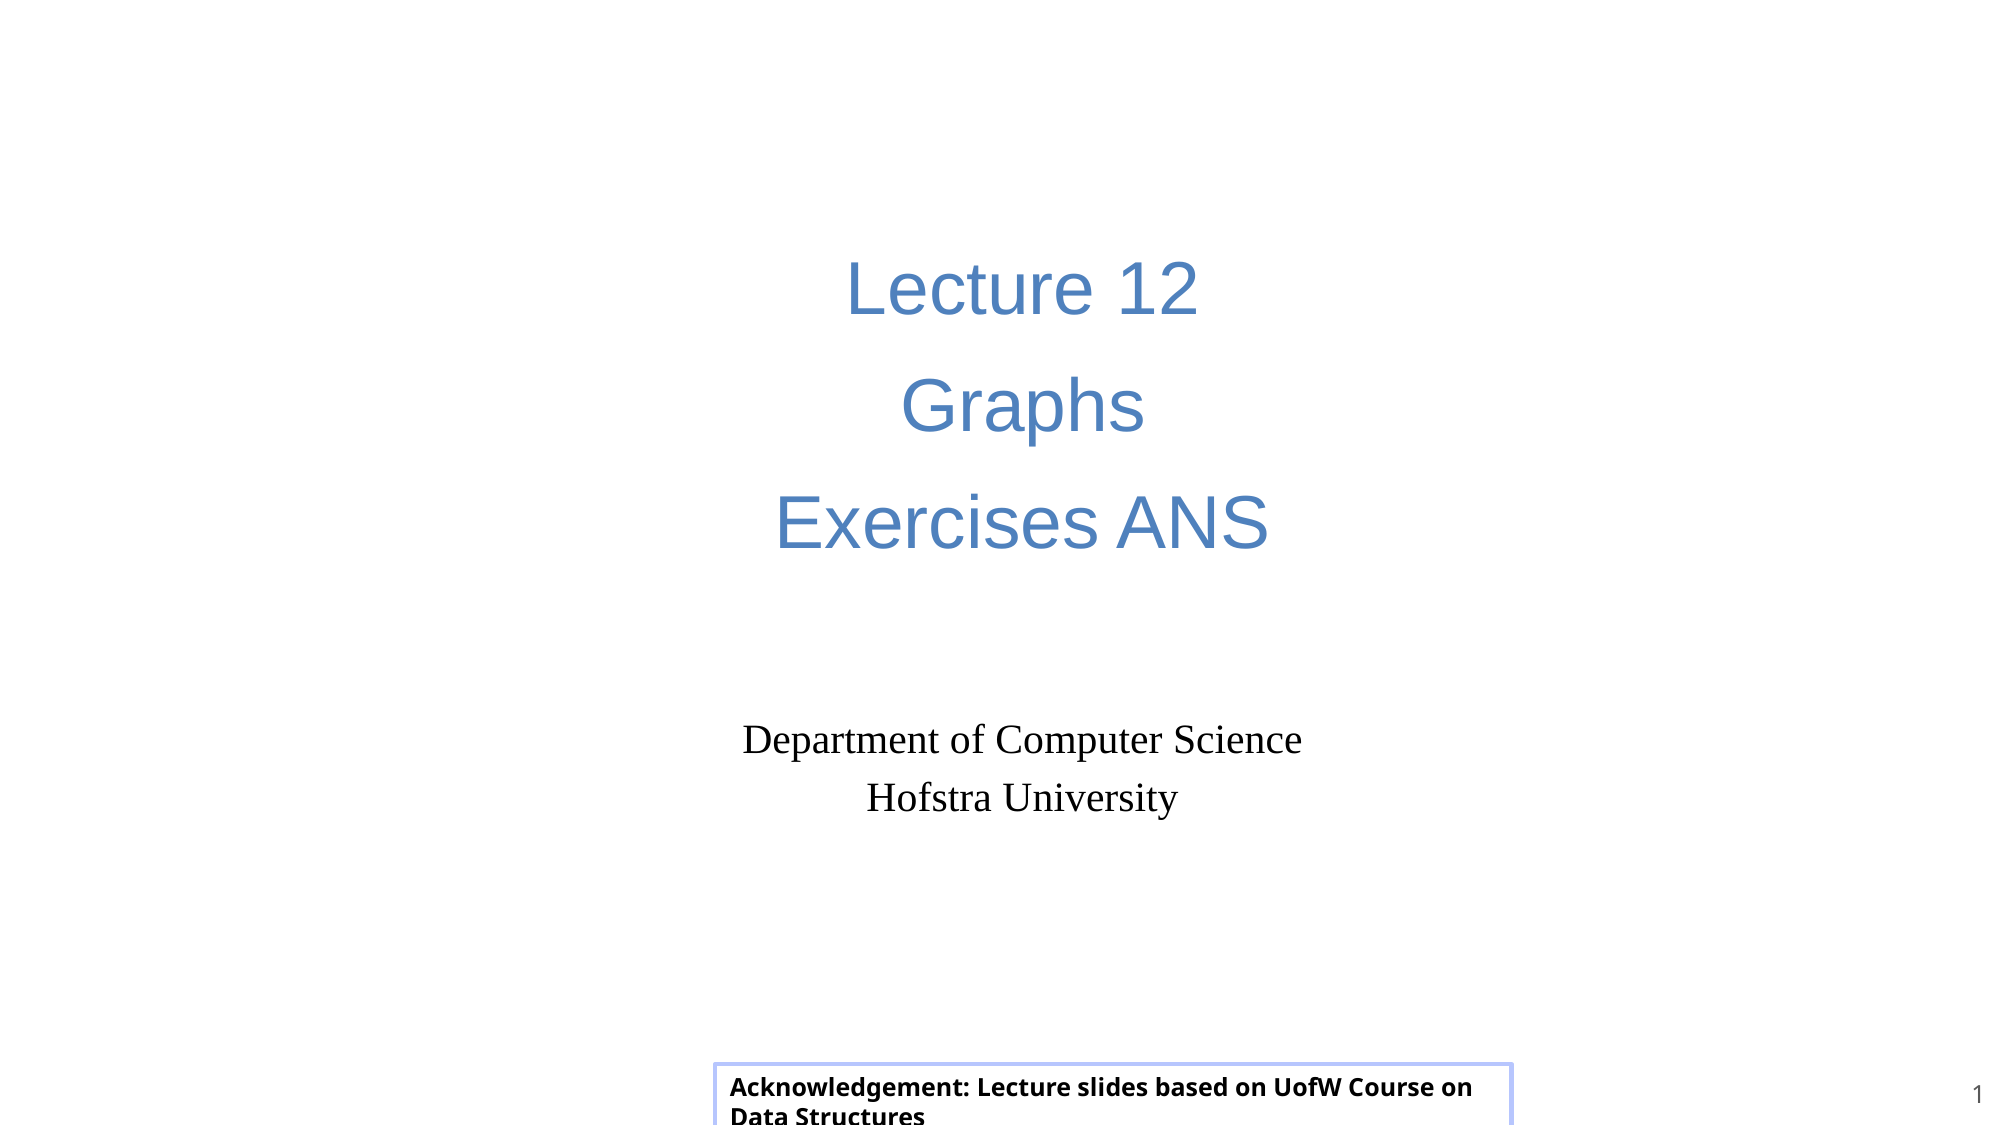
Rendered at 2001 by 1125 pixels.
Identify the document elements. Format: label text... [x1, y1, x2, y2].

text_box Acknowledgement: Lecture slides based on UofW Course on Data Structures [714, 1064, 1512, 1125]
text_box Department of Computer Science Hofstra University [497, 622, 1548, 910]
text_box Lecture 12 Graphs Exercises ANS [370, 172, 1676, 604]
